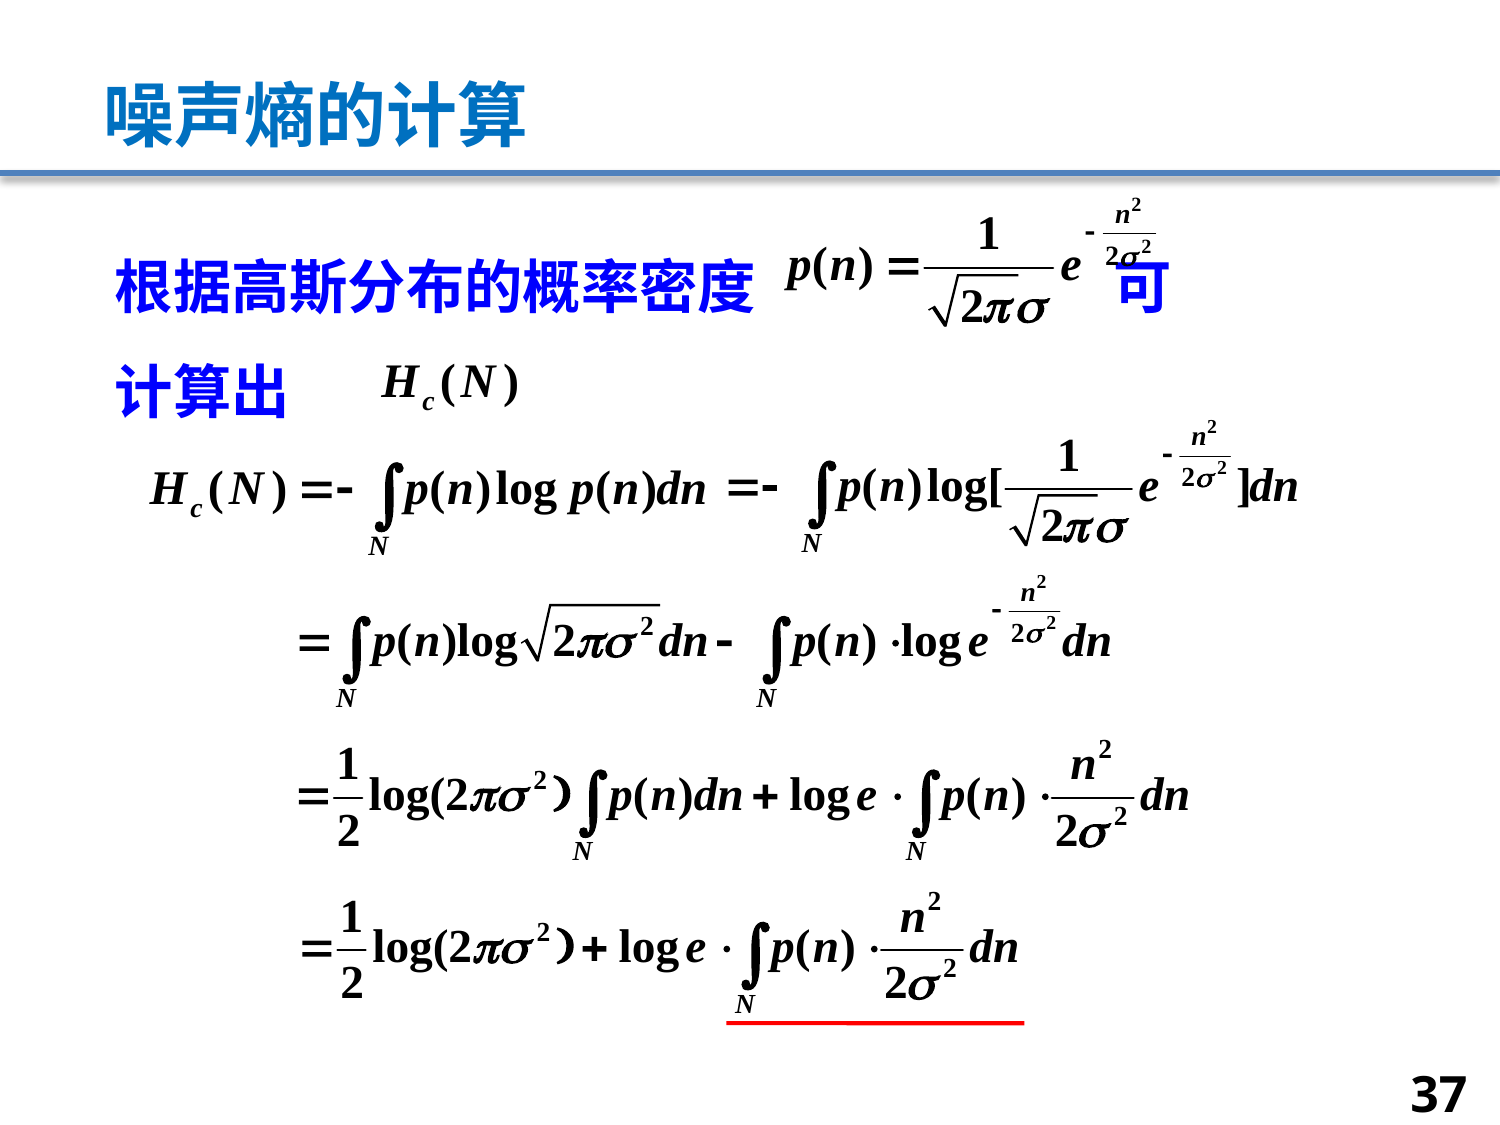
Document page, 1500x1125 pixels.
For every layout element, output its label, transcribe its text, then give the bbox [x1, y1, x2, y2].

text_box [139, 443, 709, 565]
text_box 根据高斯分布的概率密度 可计算出 [100, 208, 1235, 433]
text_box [716, 406, 1307, 562]
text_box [287, 727, 1198, 870]
slide_number 37 [1379, 1075, 1483, 1118]
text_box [371, 349, 526, 423]
title 噪声熵的计算 [88, 30, 1412, 164]
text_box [290, 882, 1027, 1023]
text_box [287, 561, 1120, 717]
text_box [773, 184, 1165, 337]
